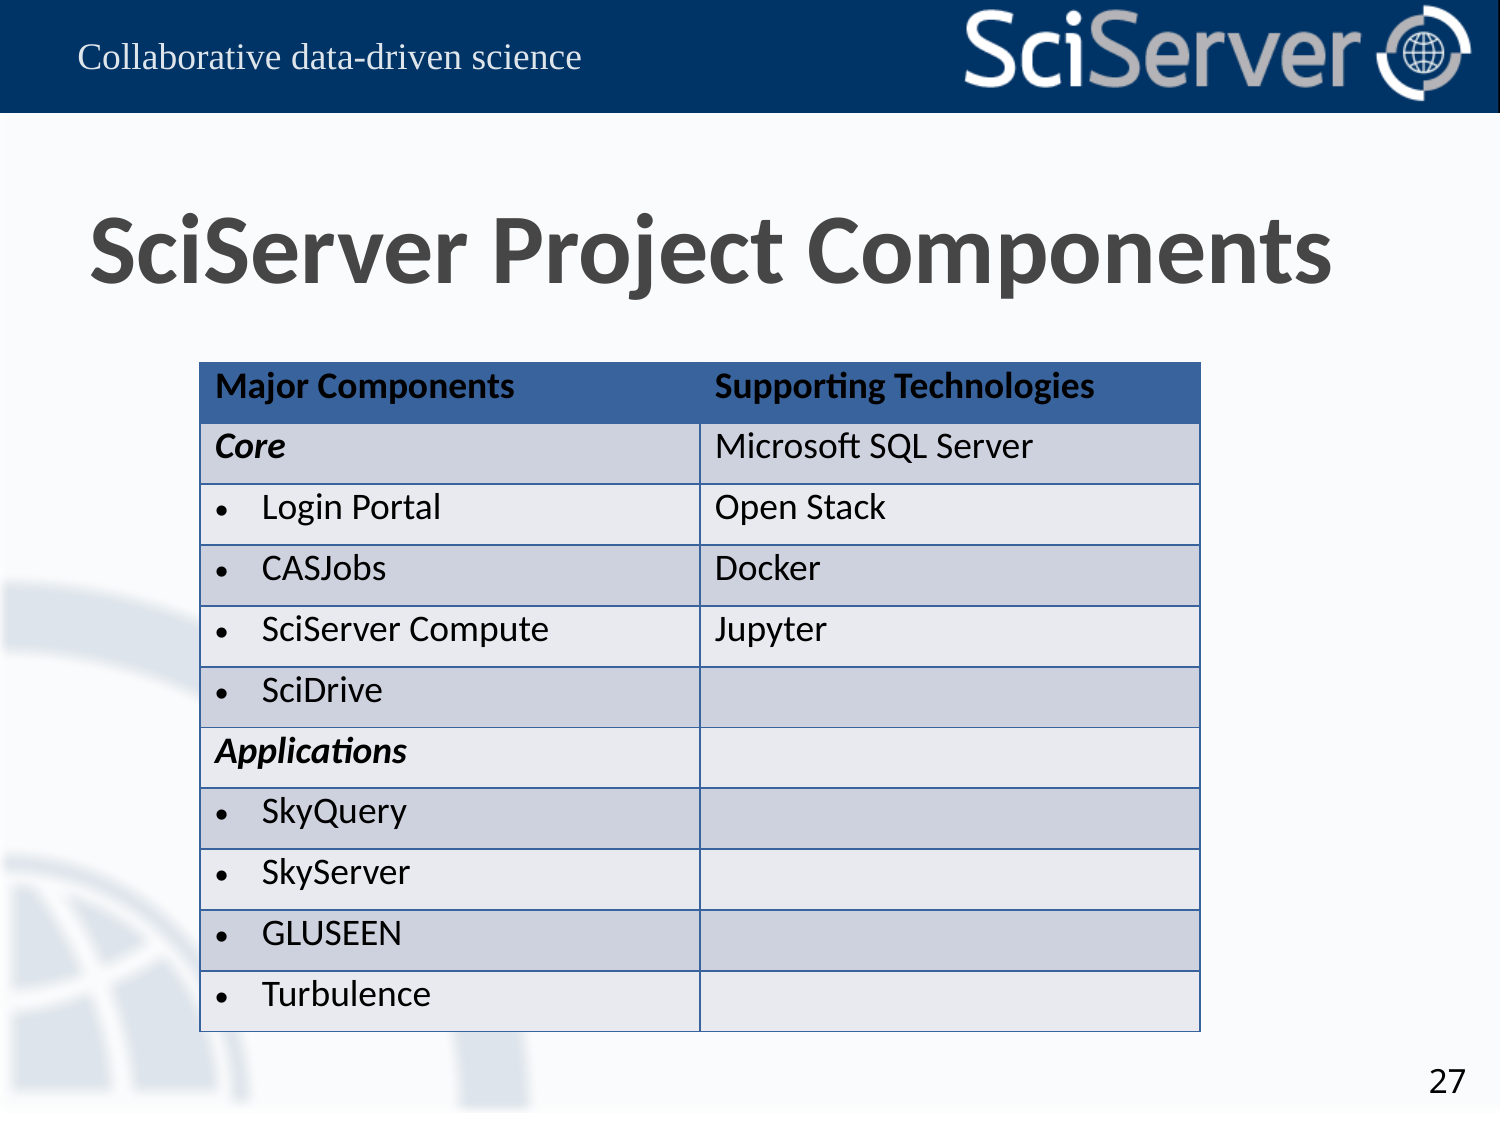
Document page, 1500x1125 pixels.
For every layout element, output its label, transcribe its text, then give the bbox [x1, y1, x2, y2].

table_cell [701, 789, 1199, 848]
table_header Supporting Technologies [701, 363, 1199, 422]
slide_number 27 [1400, 1038, 1482, 1113]
table_cell [701, 911, 1199, 970]
table_cell SciServer Compute [201, 607, 699, 666]
table_cell [701, 728, 1199, 787]
table_cell SkyServer [201, 850, 699, 909]
table_cell [701, 972, 1199, 1031]
table_cell GLUSEEN [201, 911, 699, 970]
table_cell CASJobs [201, 546, 699, 605]
table_cell Applications [201, 728, 699, 787]
table_cell Turbulence [201, 972, 699, 1031]
table_cell SciDrive [201, 668, 699, 727]
table_cell [701, 850, 1199, 909]
picture [0, 0, 1500, 113]
table_cell Microsoft SQL Server [701, 424, 1199, 483]
table_cell Core [201, 424, 699, 483]
table_cell Open Stack [701, 485, 1199, 544]
table_cell Jupyter [701, 607, 1199, 666]
table_cell [701, 668, 1199, 727]
table_cell SkyQuery [201, 789, 699, 848]
table_header Major Components [201, 363, 699, 422]
title SciServer Project Components [75, 162, 1425, 325]
table_cell Docker [701, 546, 1199, 605]
table_cell Login Portal [201, 485, 699, 544]
